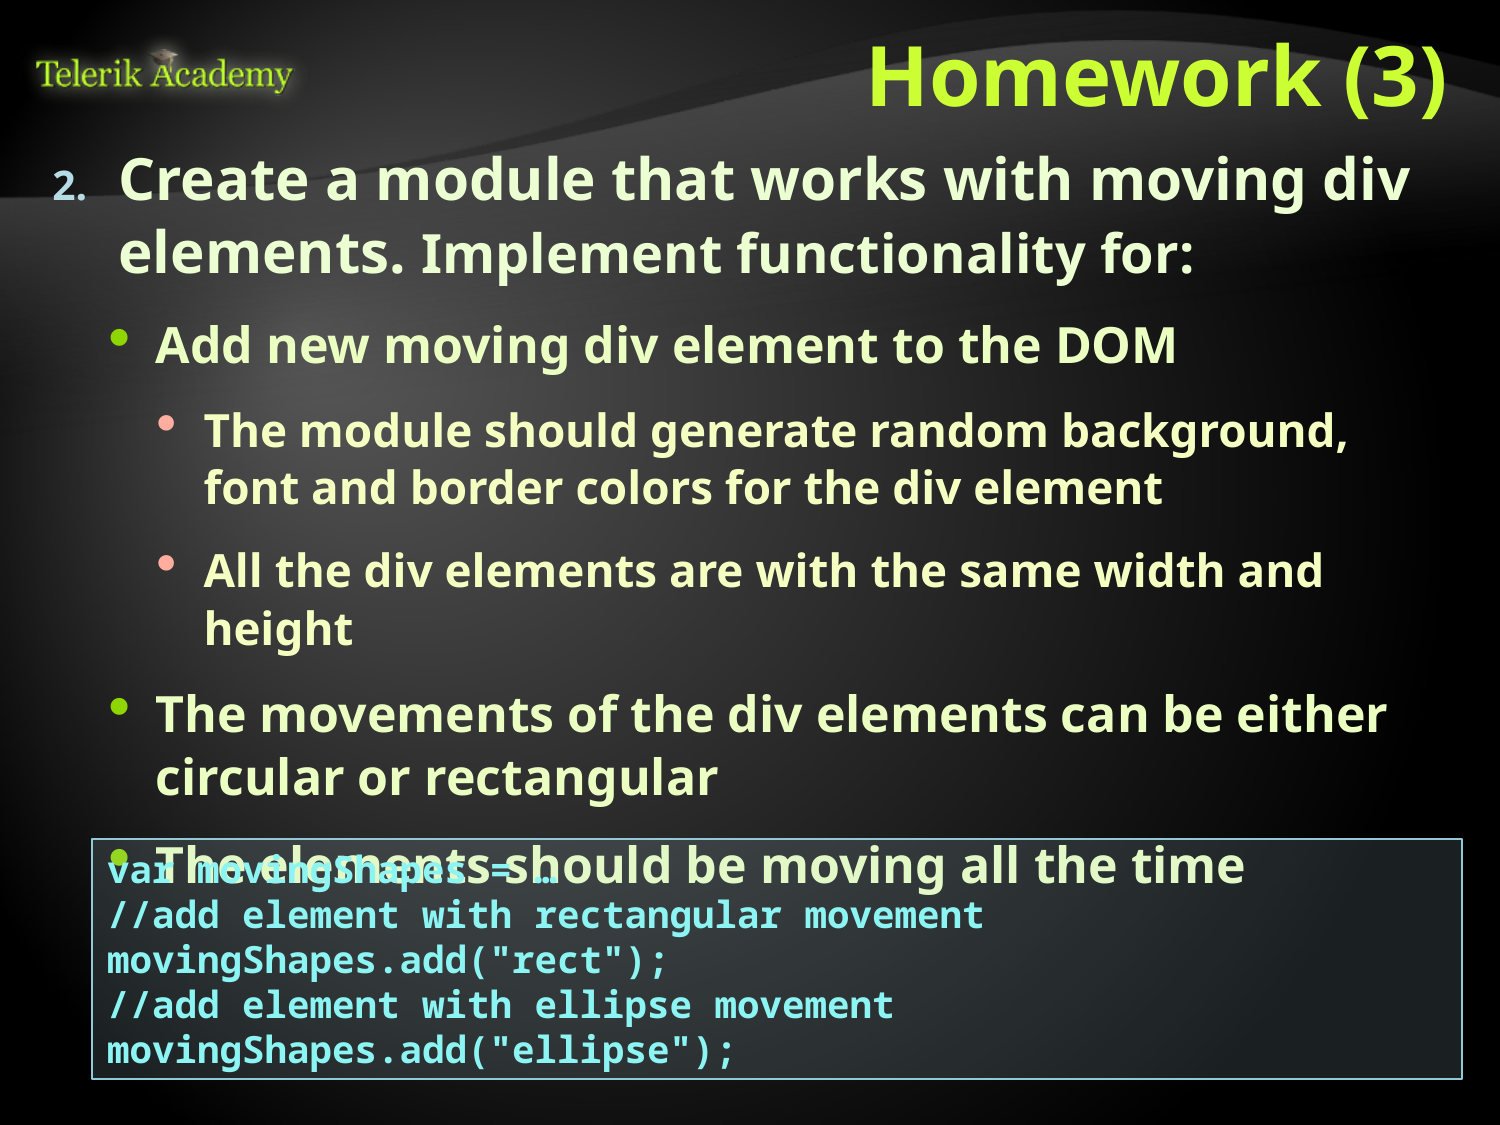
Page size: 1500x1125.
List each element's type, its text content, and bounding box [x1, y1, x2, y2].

title Homework (3) [300, 12, 1463, 131]
picture [0, 0, 1500, 1125]
list Create a module that works with moving div elements. Implement functionality for: Add new moving div element to the DOM The module should generate random background, font and border colors for the div element All the div elements are with the same width and height The movements of the div elements can be either circular or rectangular The elements should be moving all the time [37, 131, 1463, 1082]
text_box var movingShapes = … //add element with rectangular movement movingShapes.add("rect"); //add element with ellipse movement movingShapes.add("ellipse"); [92, 839, 1463, 1079]
